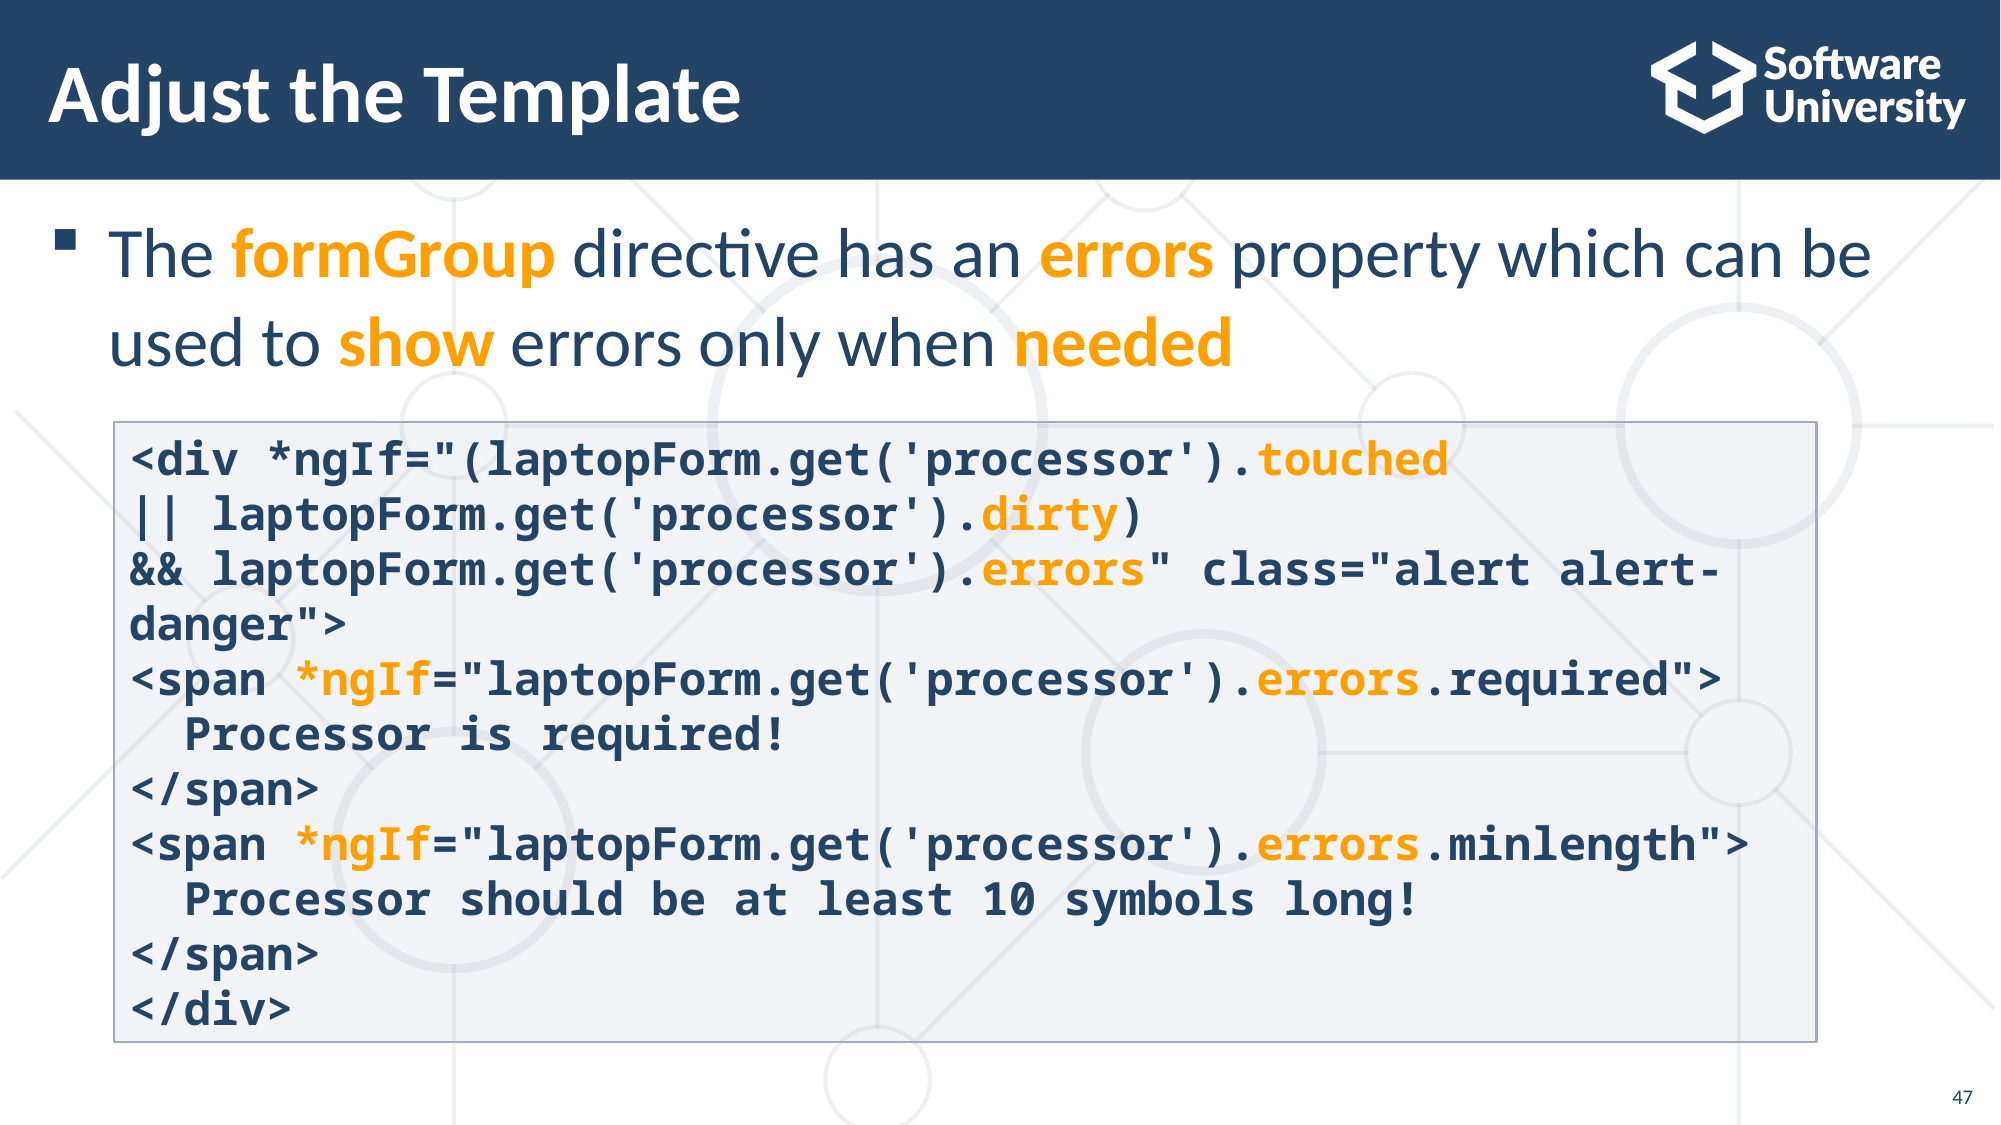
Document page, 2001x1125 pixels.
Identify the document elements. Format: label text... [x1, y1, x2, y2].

text_box <div *ngIf="(laptopForm.get('processor').touched || laptopForm.get('processor').dirty) && laptopForm.get('processor').errors" class="alert alert-danger"> <span *ngIf="laptopForm.get('processor').errors.required"> Processor is required! </span> <span *ngIf="laptopForm.get('processor').errors.minlength"> Processor should be at least 10 symbols long! </span> </div> [114, 422, 1817, 1042]
picture [1651, 41, 1966, 134]
list The formGroup directive has an errors property which can be used to show errors only when needed [31, 196, 1970, 1050]
slide_number 47 [1927, 1067, 1989, 1117]
title Adjust the Template [31, 16, 1625, 162]
